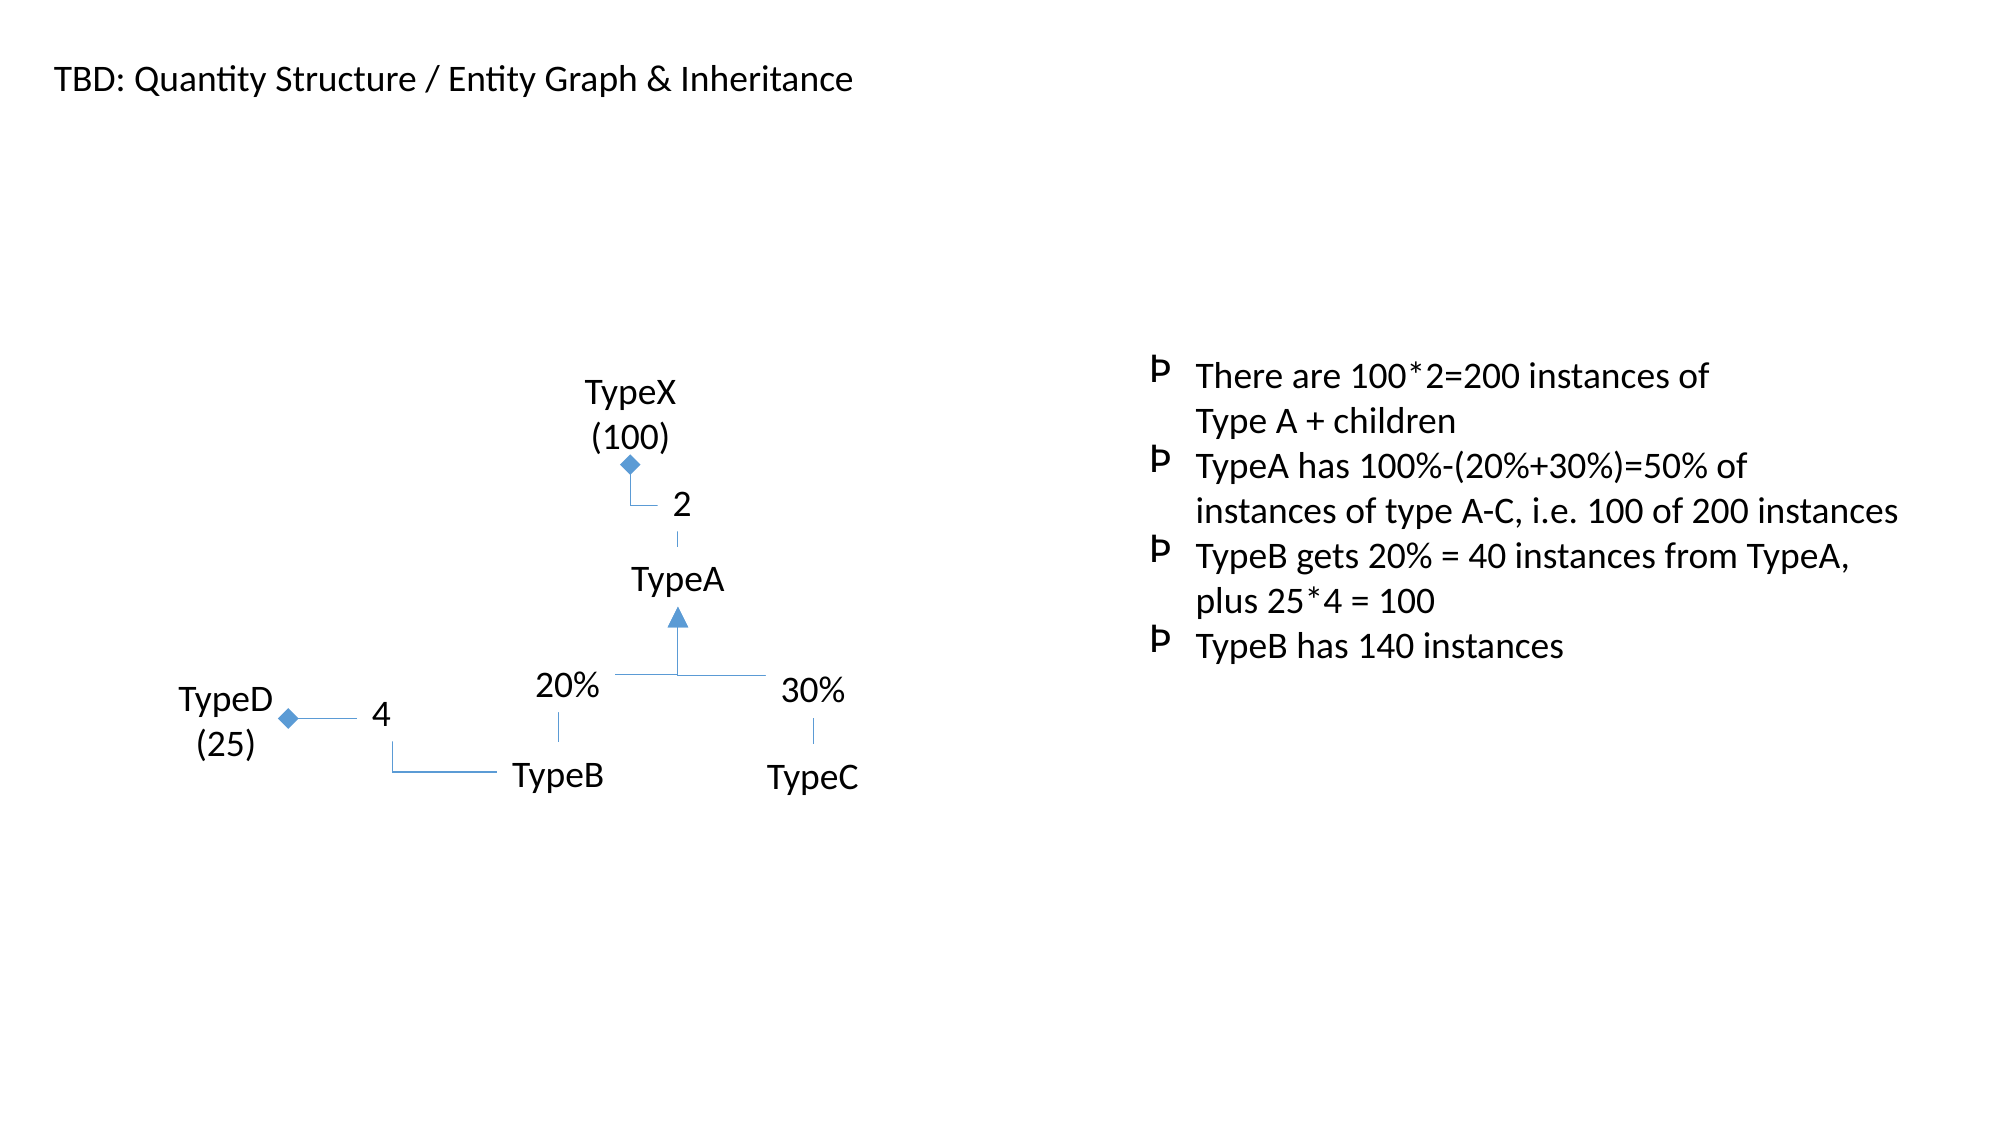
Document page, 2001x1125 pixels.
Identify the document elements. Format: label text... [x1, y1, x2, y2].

text_box TypeB [497, 742, 620, 802]
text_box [288, 719, 497, 773]
text_box 30% [815, 658, 861, 718]
text_box 2 [657, 471, 707, 532]
text_box 20% [520, 652, 550, 713]
text_box TypeC [752, 744, 874, 805]
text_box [550, 615, 677, 735]
text_box TypeA [616, 546, 740, 607]
text_box TypeX (100) [569, 359, 691, 465]
text_box 4 [357, 681, 406, 719]
text_box TBD: Quantity Structure / Entity Graph & Inheritance [39, 46, 870, 107]
text_box There are 100*2=200 instances of Type A + children TypeA has 100%-(20%+30%)=50% of instances of type A-C, i.e. 100 of 200 instances TypeB gets 20% = 40 instances from TypeA, plus 25*4 = 100 TypeB has 140 instances [1133, 343, 1915, 719]
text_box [613, 482, 695, 531]
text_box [677, 608, 815, 744]
text_box TypeD (25) [163, 666, 289, 771]
